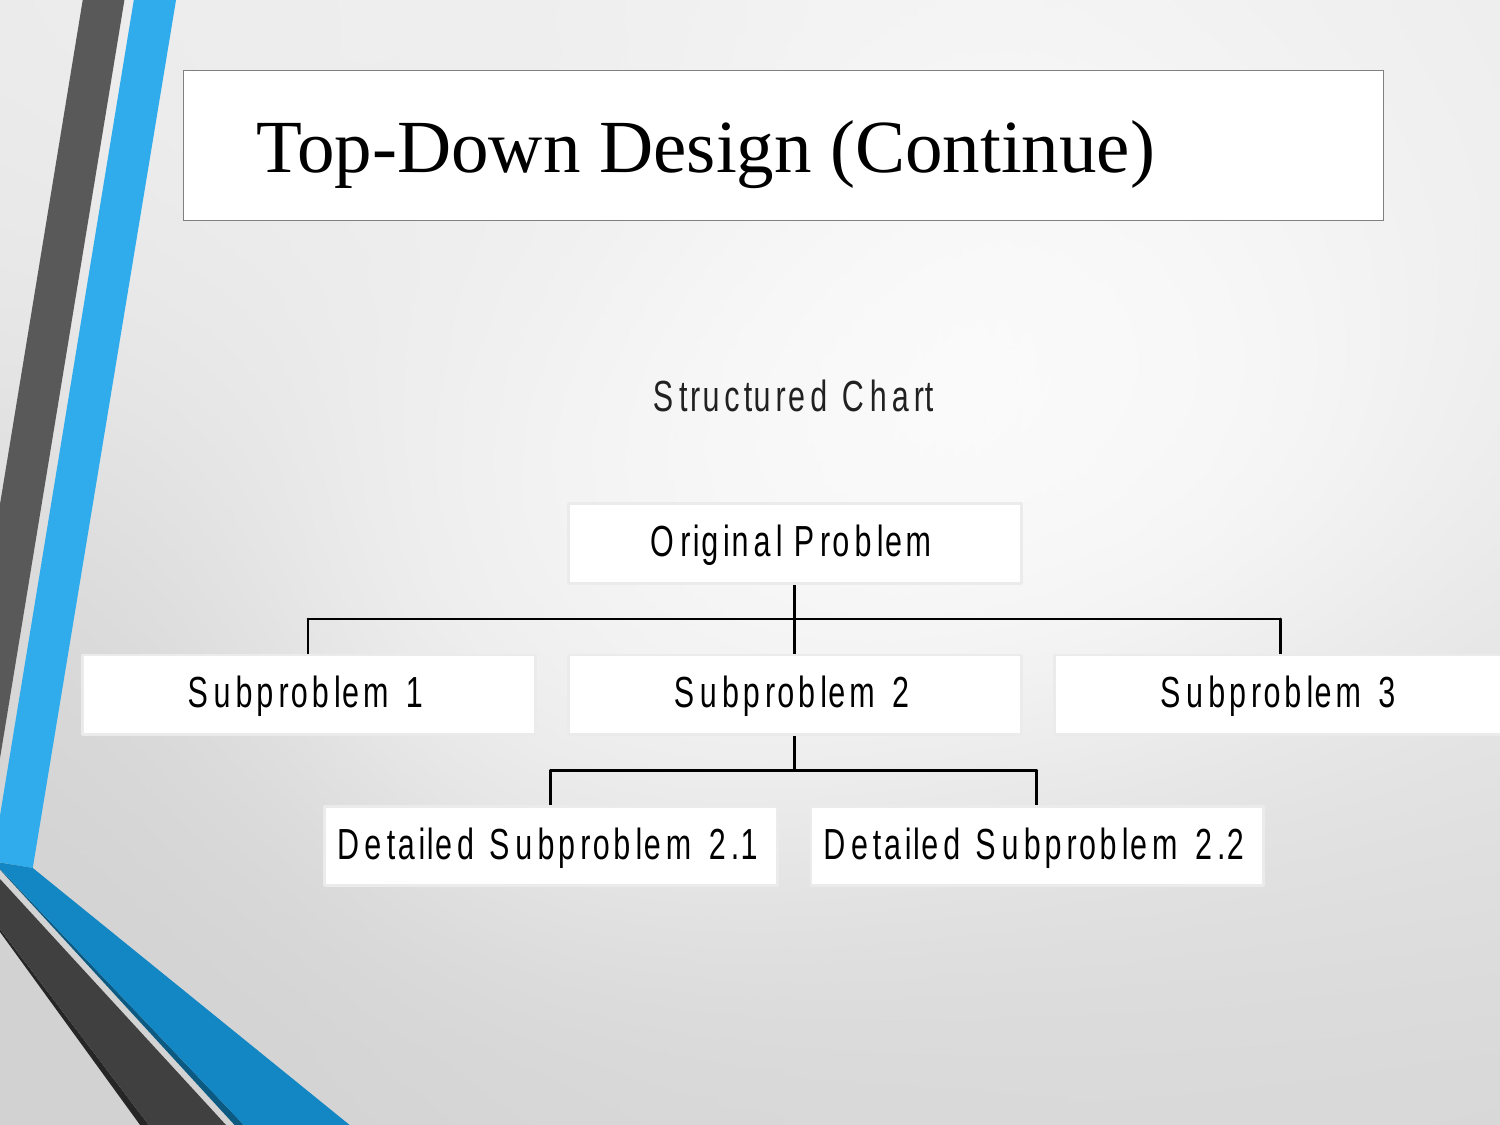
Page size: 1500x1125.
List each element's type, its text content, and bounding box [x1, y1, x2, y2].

text_box Top-Down Design (Continue) [242, 87, 1500, 196]
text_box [76, 361, 1500, 893]
text_box [183, 70, 1384, 221]
